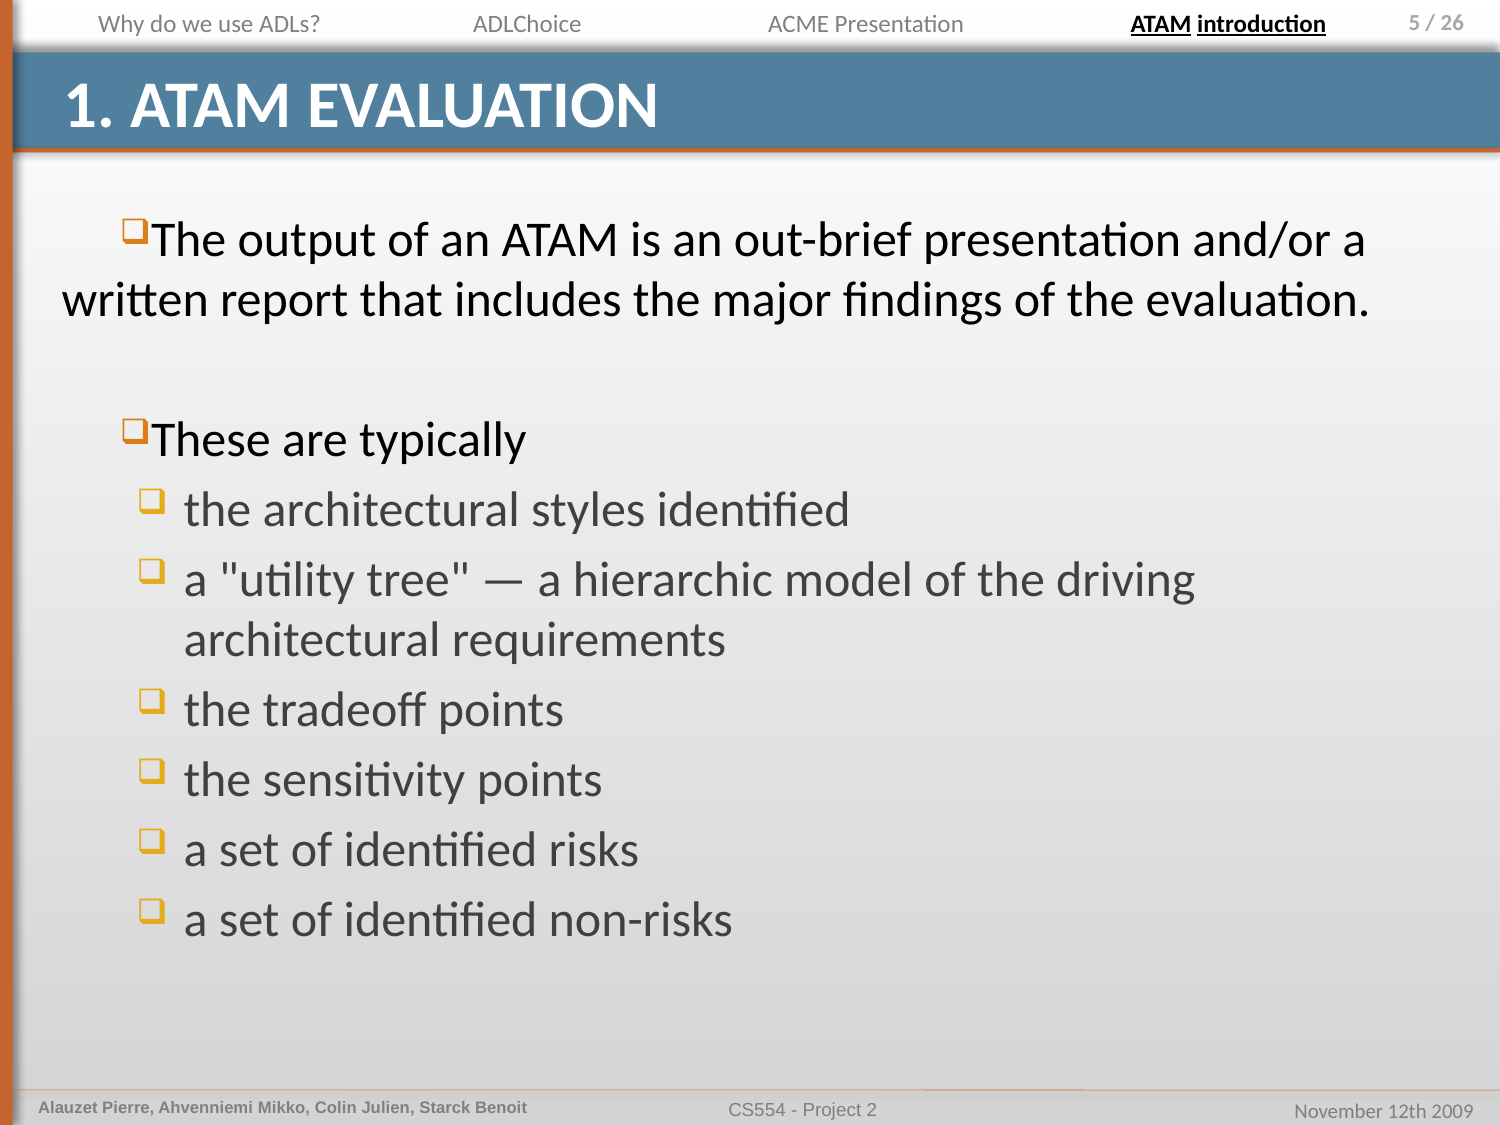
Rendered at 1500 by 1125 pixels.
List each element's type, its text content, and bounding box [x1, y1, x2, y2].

list The output of an ATAM is an out-brief presentation and/or a written report that includes the major findings of the evaluation. These are typically the architectural styles identified a "utility tree" — a hierarchic model of the driving architectural requirements the tradeoff points the sensitivity points a set of identified risks a set of identified non-risks [46, 199, 1465, 1079]
text_box Why do we use ADLs? [83, 0, 337, 45]
text_box ACME Presentation [753, 0, 980, 45]
title 1. ATAM evaluation [49, 53, 1442, 141]
text_box ATAM introduction [1115, 0, 1342, 45]
text_box ADLChoice [458, 0, 597, 45]
